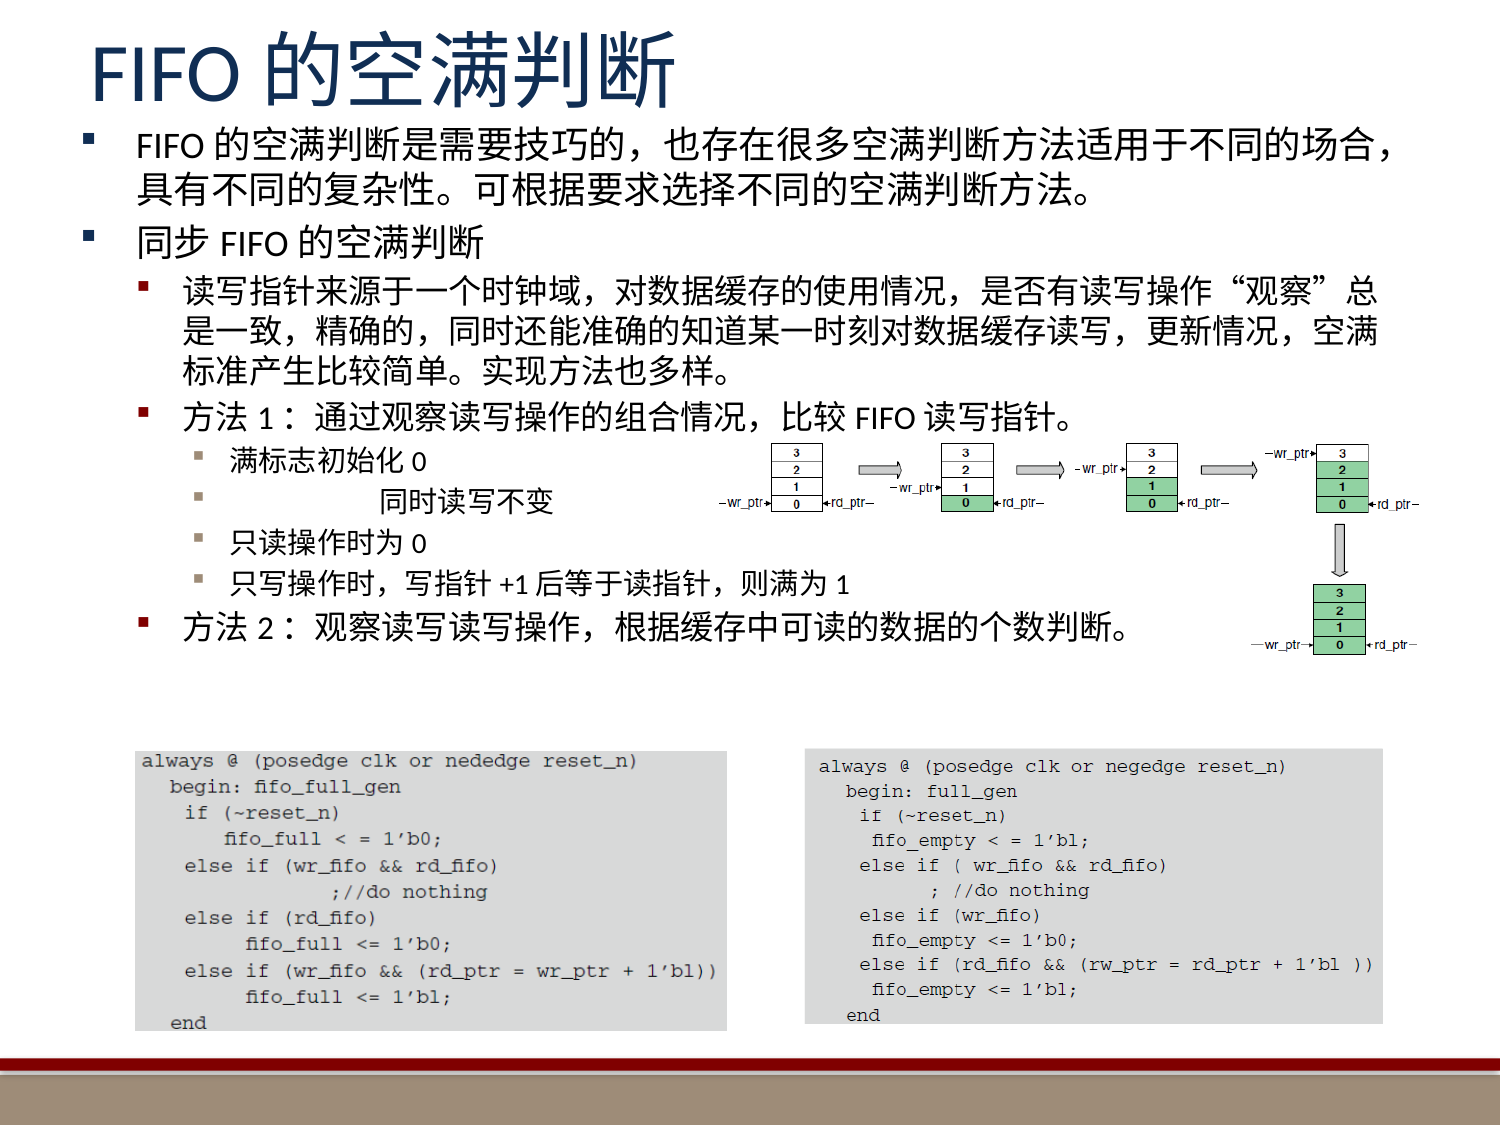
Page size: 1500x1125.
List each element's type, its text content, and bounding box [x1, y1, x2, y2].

picture [796, 739, 1384, 1024]
list FIFO的空满判断是需要技巧的，也存在很多空满判断方法适用于不同的场合，具有不同的复杂性。可根据要求选择不同的空满判断方法。 同步FIFO的空满判断 读写指针来源于一个时钟域，对数据缓存的使用情况，是否有读写操作“观察”总是一致，精确的，同时还能准确的知道某一时刻对数据缓存读写，更新情况，空满标准产生比较简单。实现方法也多样。 方法1：通过观察读写操作的组合情况，比较FIFO读写指针。 满标志初始化0 同时读写不变 只读操作时为0 只写操作时，写指针+1后等于读指针，则满为1 方法2：观察读写读写操作，根据缓存中可读的数据的个数判断。 [64, 113, 1416, 988]
picture [702, 425, 1462, 670]
picture [135, 751, 727, 1031]
title FIFO的空满判断 [74, 0, 1426, 138]
